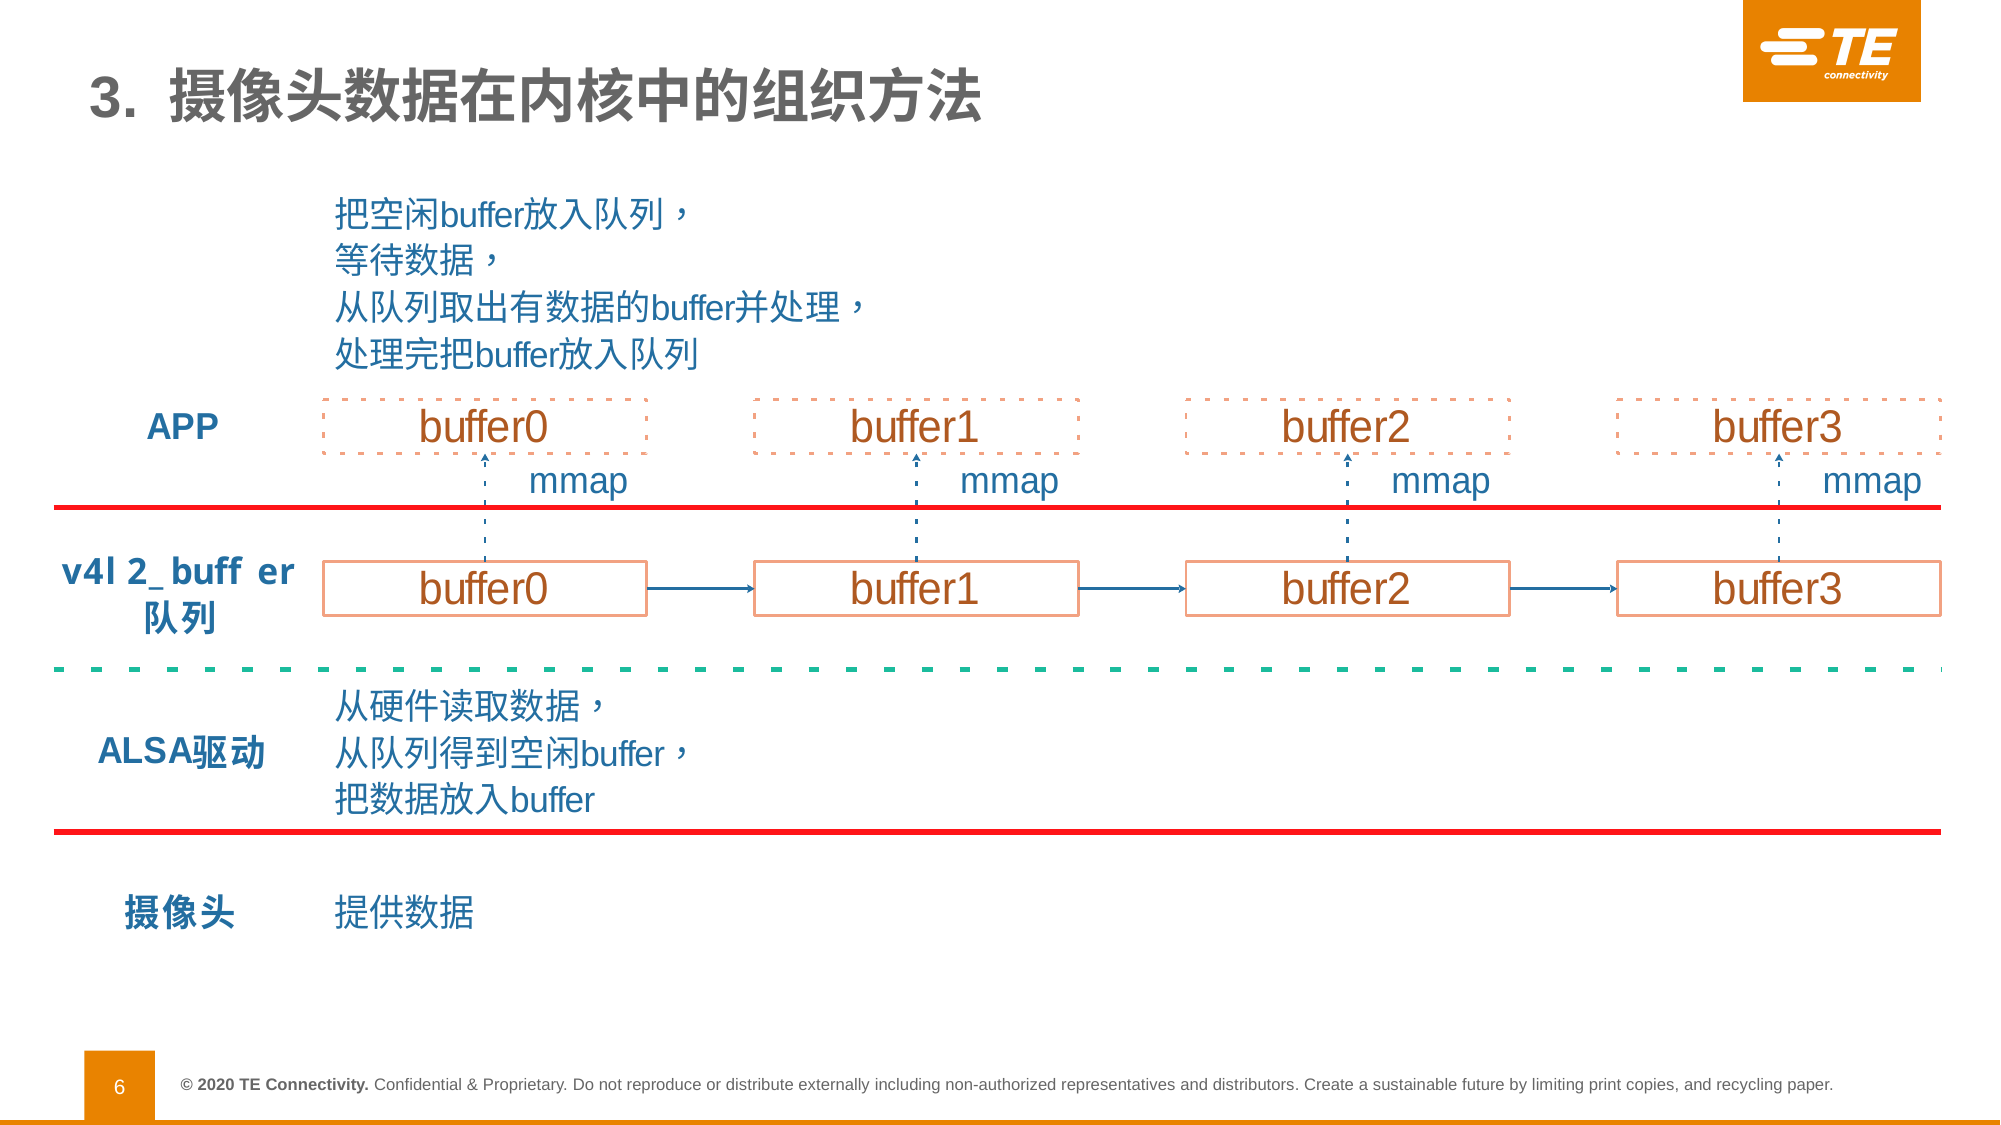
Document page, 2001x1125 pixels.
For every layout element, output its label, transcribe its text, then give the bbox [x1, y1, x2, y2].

slide_number 6 [84, 1050, 155, 1121]
picture [1743, 0, 1921, 102]
picture [42, 191, 1947, 930]
title 3. 摄像头数据在内核中的组织方法 [89, 59, 1703, 135]
